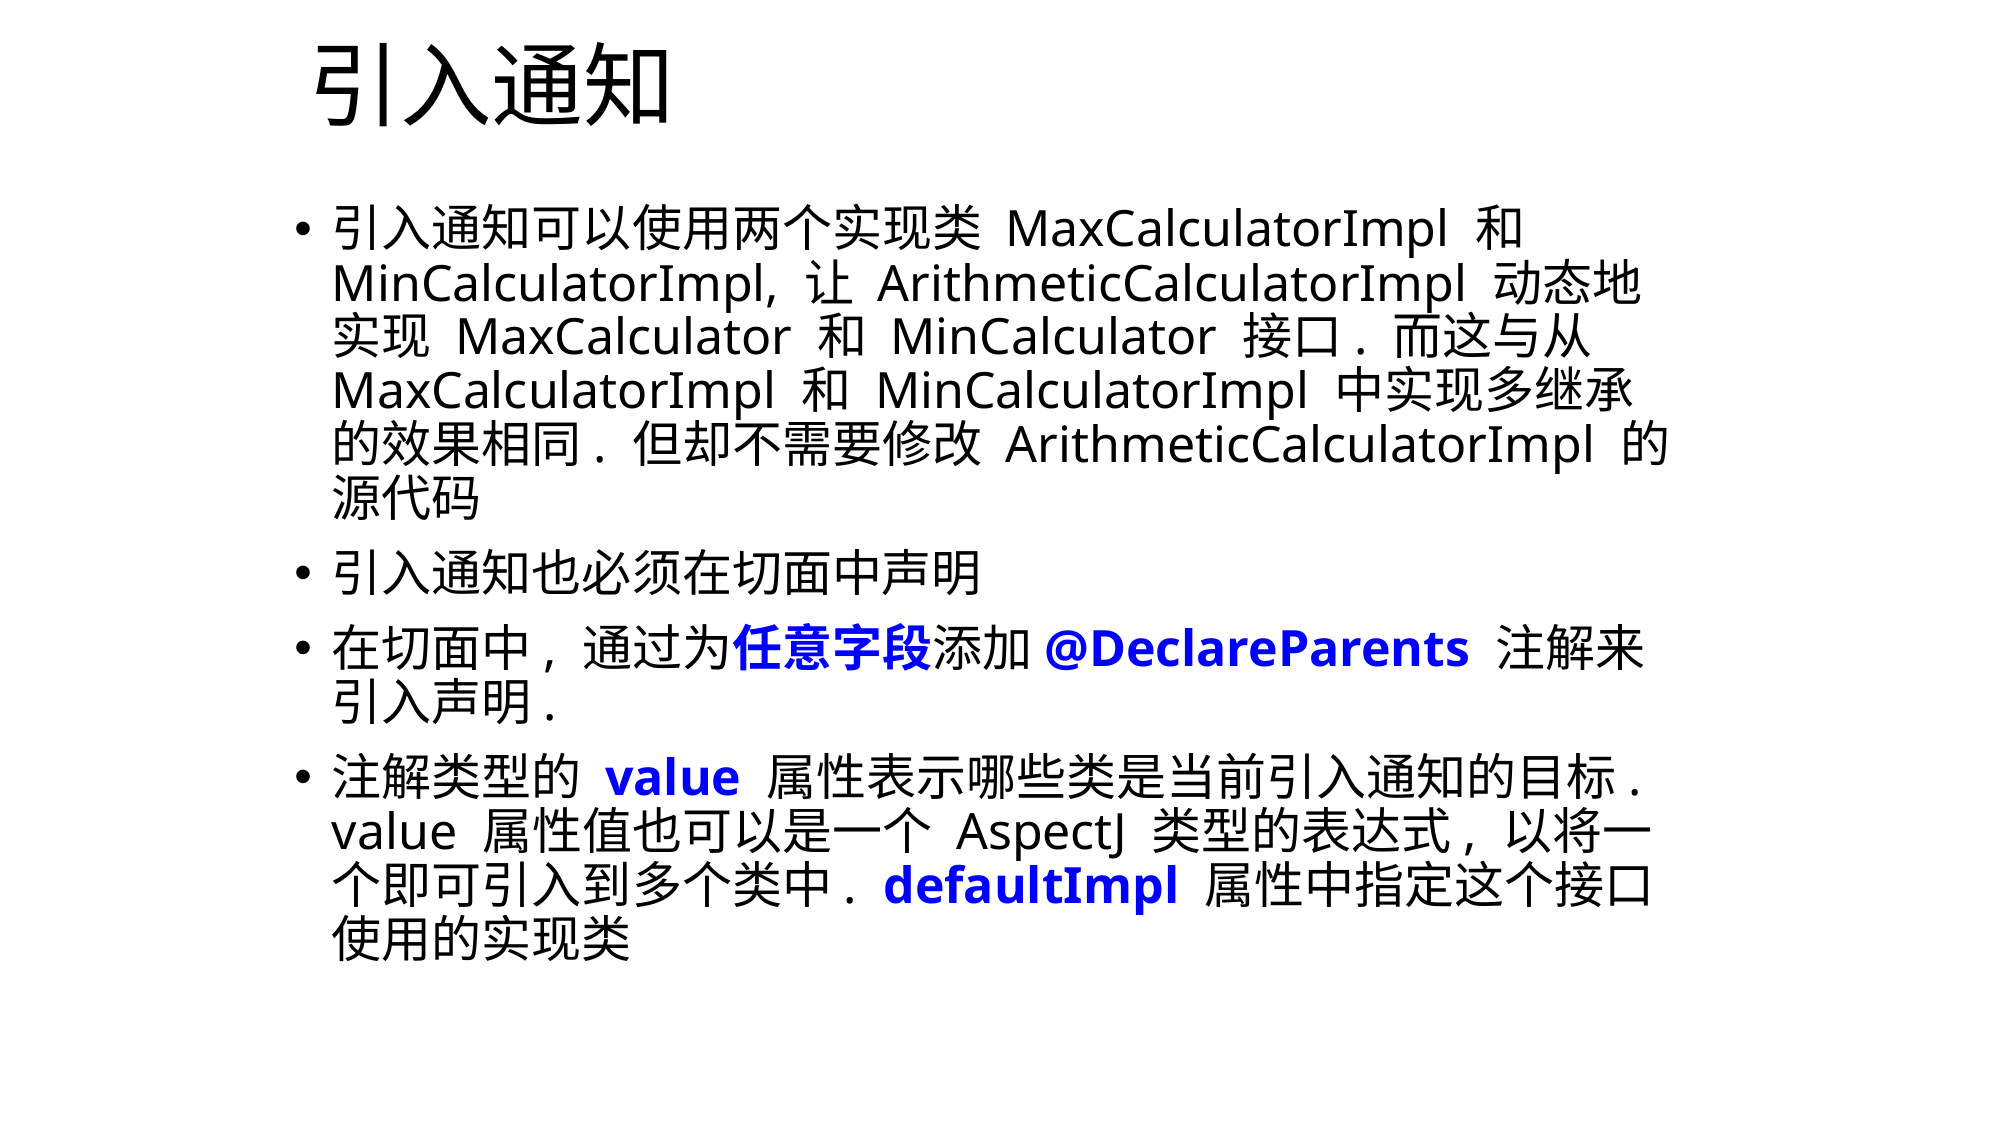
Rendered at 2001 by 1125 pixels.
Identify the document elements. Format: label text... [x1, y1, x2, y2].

list 引入通知可以使用两个实现类 MaxCalculatorImpl 和 MinCalculatorImpl, 让 ArithmeticCalculatorImpl 动态地实现 MaxCalculator 和 MinCalculator 接口. 而这与从 MaxCalculatorImpl 和 MinCalculatorImpl 中实现多继承的效果相同. 但却不需要修改 ArithmeticCalculatorImpl 的源代码 引入通知也必须在切面中声明 在切面中, 通过为任意字段添加@DeclareParents 注解来引入声明. 注解类型的 value 属性表示哪些类是当前引入通知的目标. value 属性值也可以是一个 AspectJ 类型的表达式, 以将一个即可引入到多个类中. defaultImpl 属性中指定这个接口使用的实现类 [279, 196, 1686, 1005]
title 引入通知 [293, 19, 1644, 160]
